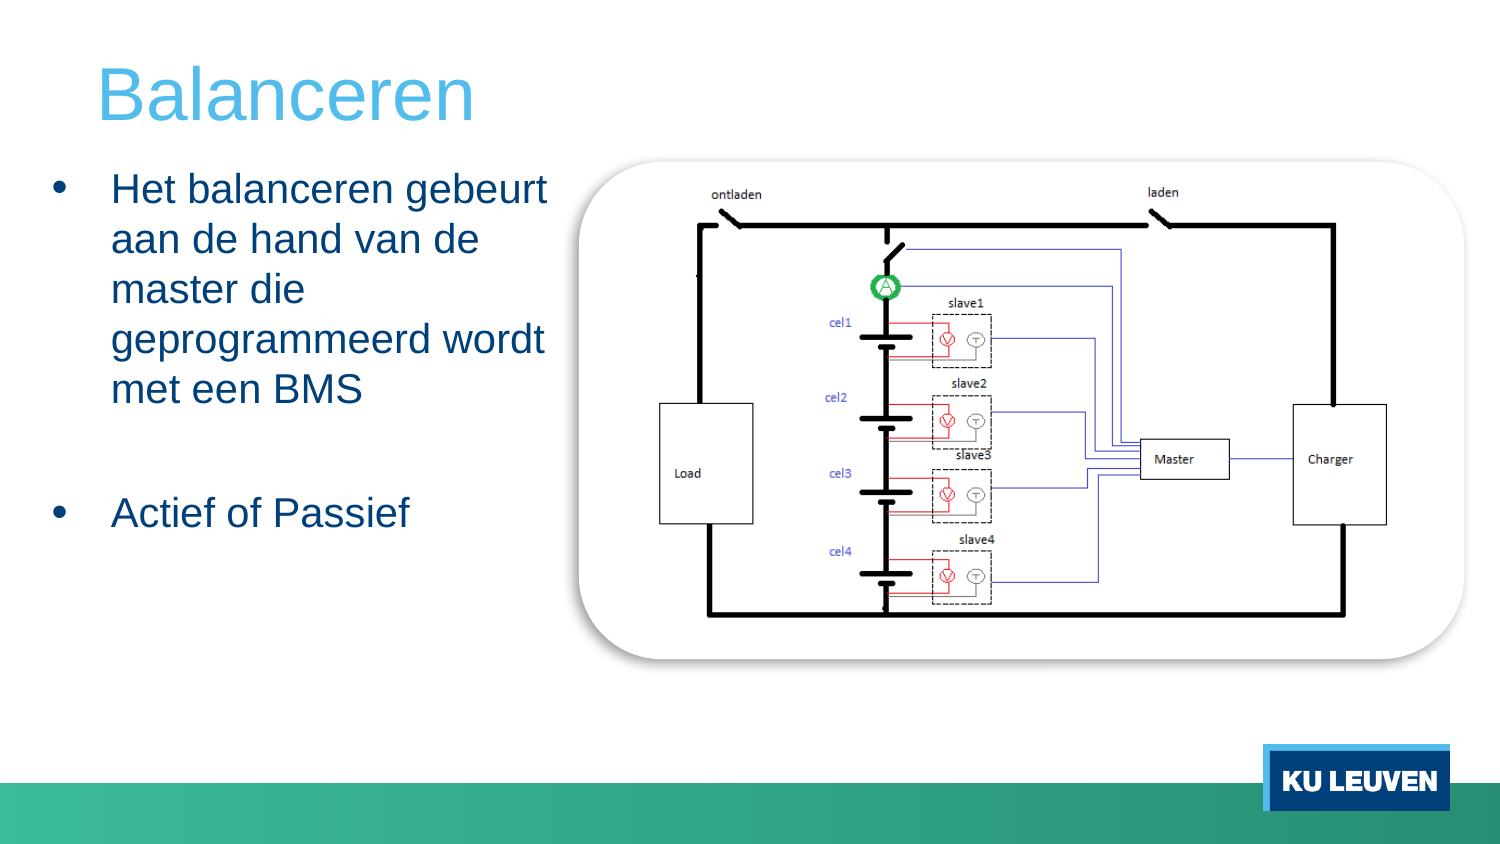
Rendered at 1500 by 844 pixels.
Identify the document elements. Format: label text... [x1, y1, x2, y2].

title Balanceren [96, 24, 1465, 136]
list Het balanceren gebeurt aan de hand van de master die geprogrammeerd wordt met een BMS Actief of Passief [51, 161, 570, 690]
picture [578, 161, 1465, 660]
picture [1263, 744, 1450, 811]
